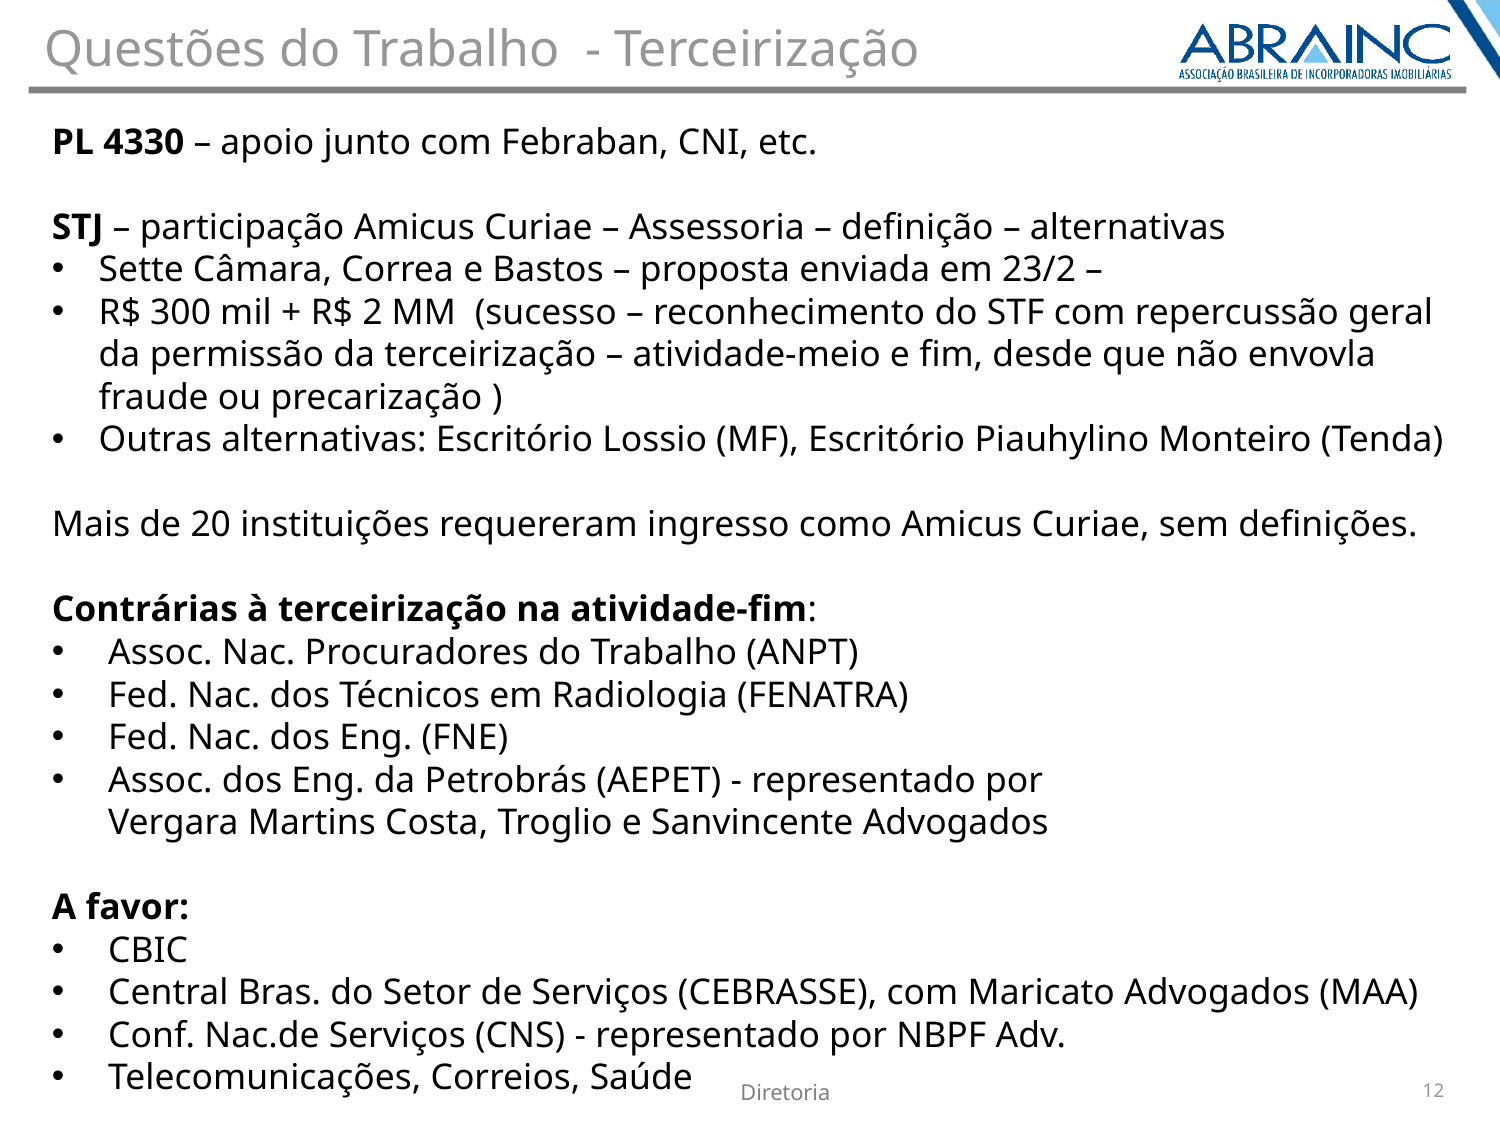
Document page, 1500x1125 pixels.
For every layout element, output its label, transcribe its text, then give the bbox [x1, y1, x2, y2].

text_box PL 4330 – apoio junto com Febraban, CNI, etc. STJ – participação Amicus Curiae – Assessoria – definição – alternativas Sette Câmara, Correa e Bastos – proposta enviada em 23/2 – R$ 300 mil + R$ 2 MM (sucesso – reconhecimento do STF com repercussão geral da permissão da terceirização – atividade-meio e fim, desde que não envovla fraude ou precarização ) Outras alternativas: Escritório Lossio (MF), Escritório Piauhylino Monteiro (Tenda) Mais de 20 instituições requereram ingresso como Amicus Curiae, sem definições. Contrárias à terceirização na atividade-fim: Assoc. Nac. Procuradores do Trabalho (ANPT) Fed. Nac. dos Técnicos em Radiologia (FENATRA) Fed. Nac. dos Eng. (FNE) Assoc. dos Eng. da Petrobrás (AEPET) - representado por Vergara Martins Costa, Troglio e Sanvincente Advogados A favor: CBIC Central Bras. do Setor de Serviços (CEBRASSE), com Maricato Advogados (MAA) Conf. Nac.de Serviços (CNS) - representado por NBPF Adv. Telecomunicações, Correios, Saúde [41, 113, 1457, 1125]
text_box Questões do Trabalho - Terceirização [29, 7, 1457, 85]
text_box 12 [1198, 1070, 1459, 1110]
picture [1175, 0, 1500, 83]
text_box Diretoria [655, 1070, 916, 1114]
